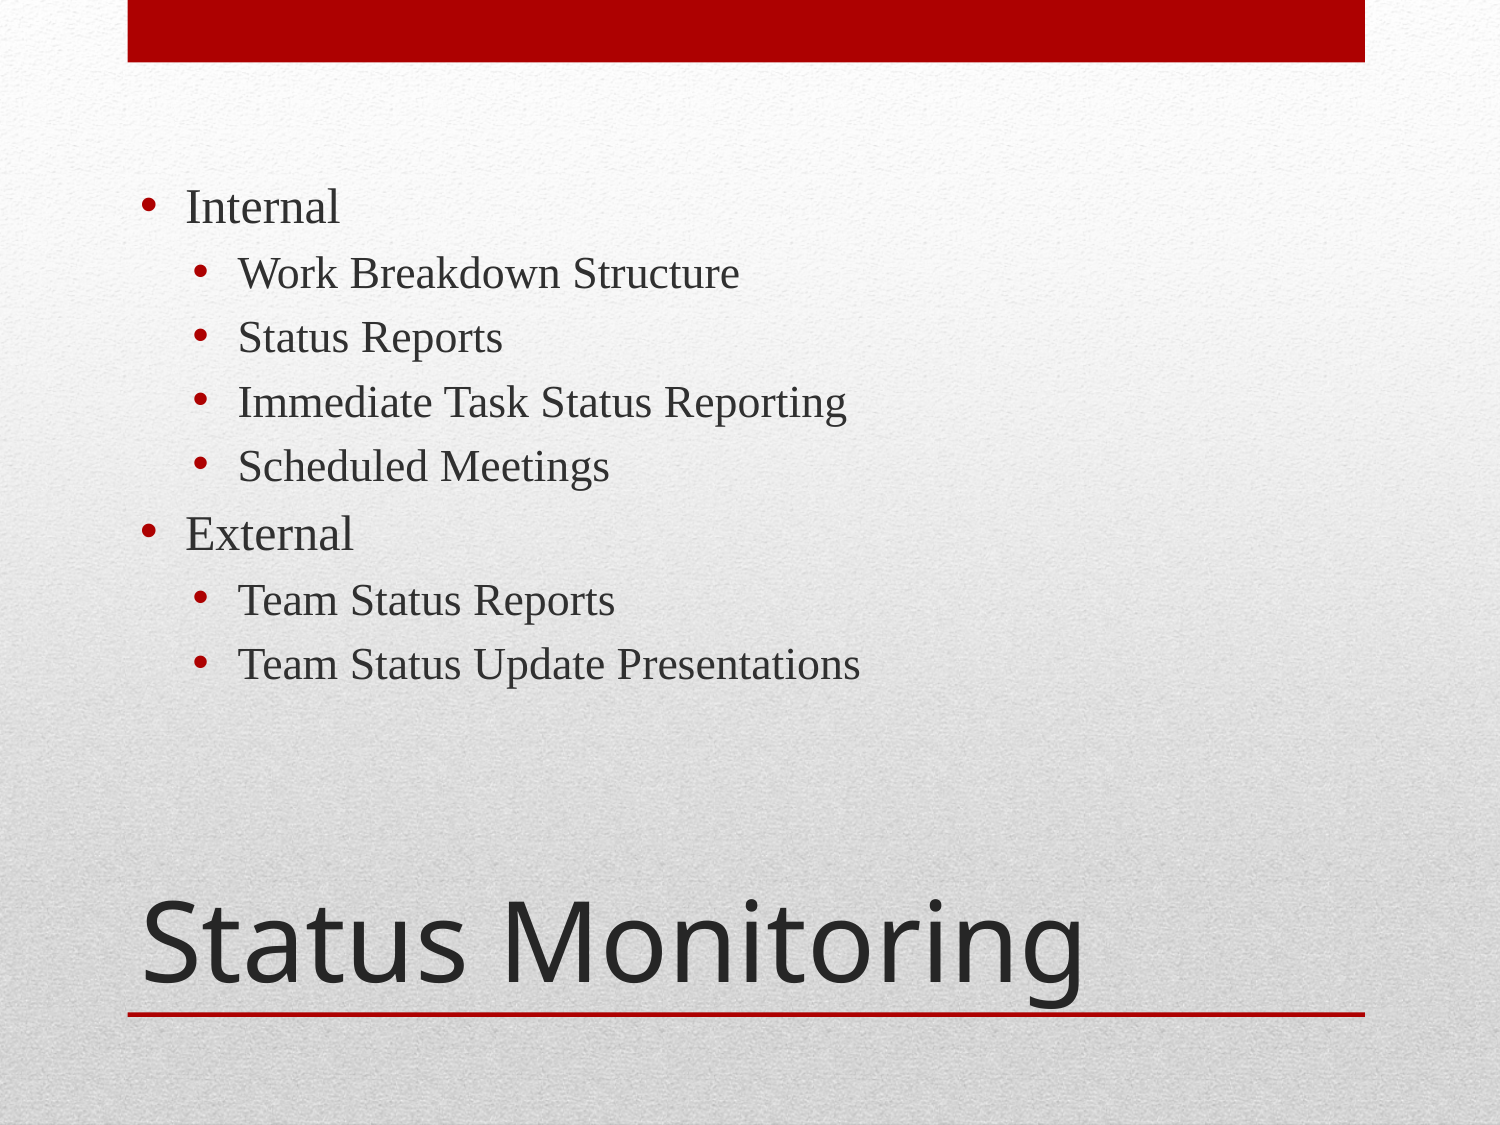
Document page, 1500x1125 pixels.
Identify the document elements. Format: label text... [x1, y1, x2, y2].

list Internal Work Breakdown Structure Status Reports Immediate Task Status Reporting Scheduled Meetings External Team Status Reports Team Status Update Presentations [125, 112, 1363, 750]
title Status Monitoring [125, 750, 1238, 1013]
